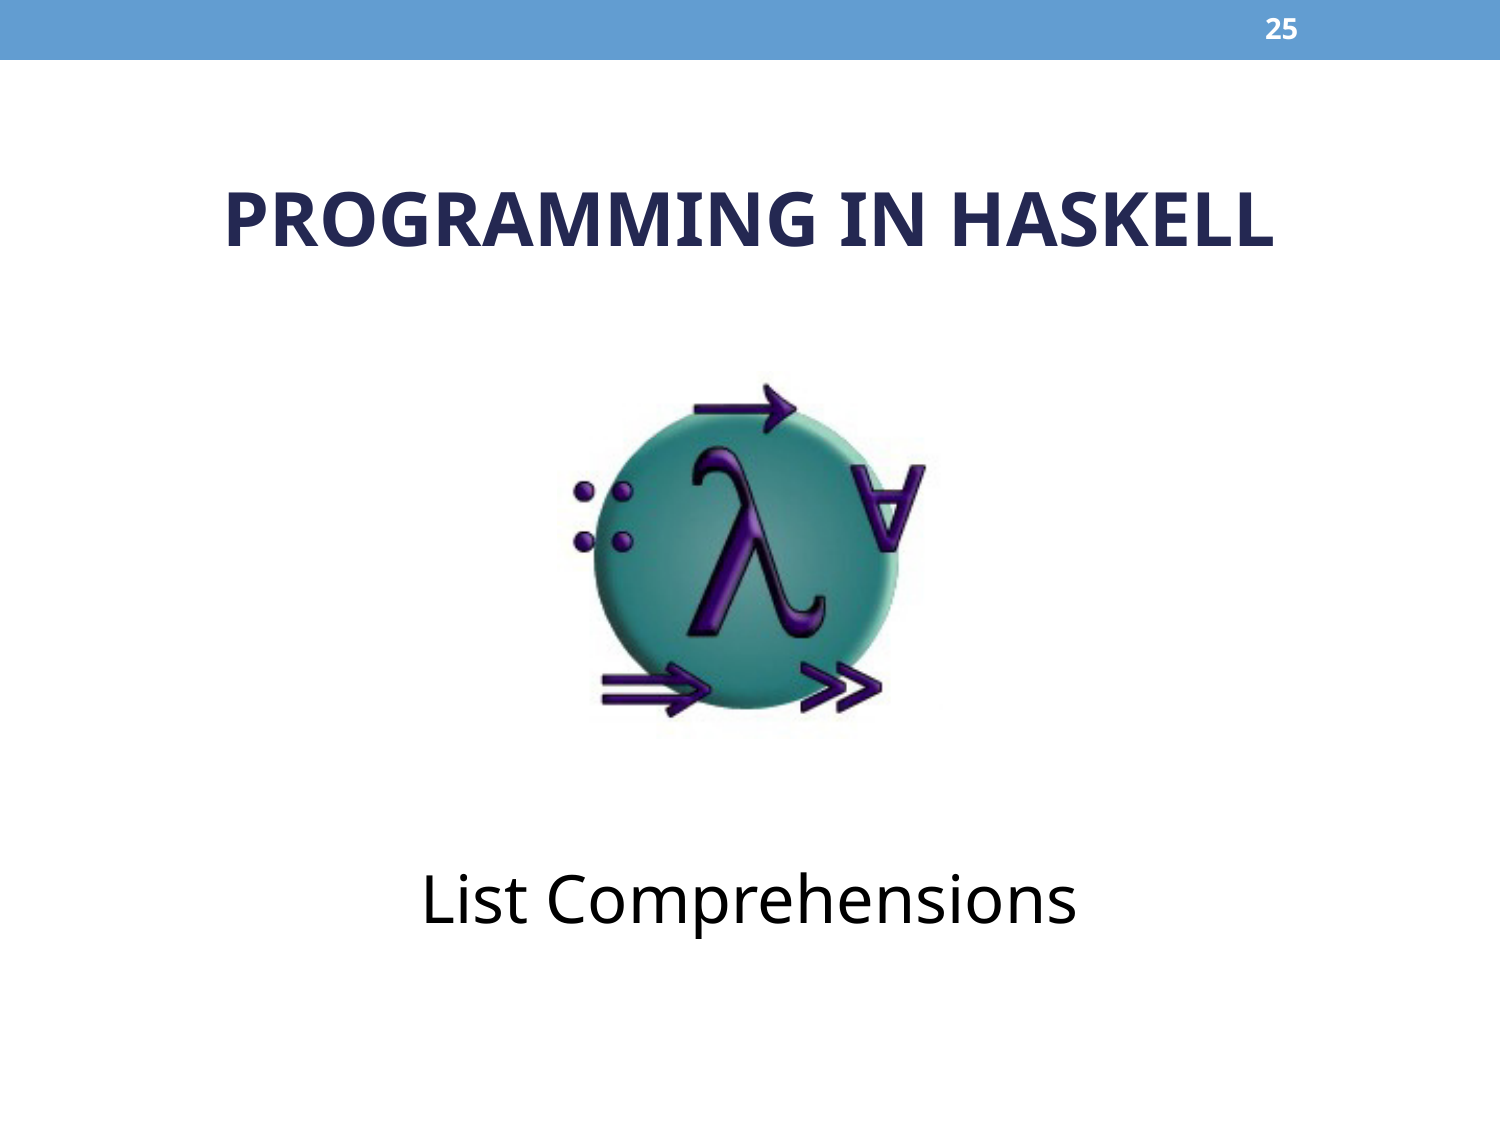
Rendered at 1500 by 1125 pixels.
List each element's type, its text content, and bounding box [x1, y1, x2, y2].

slide_number 24 [1250, 3, 1425, 57]
text_box PROGRAMMING IN HASKELL [18, 164, 1481, 269]
picture [556, 371, 943, 739]
text_box List Comprehensions [28, 847, 1472, 948]
